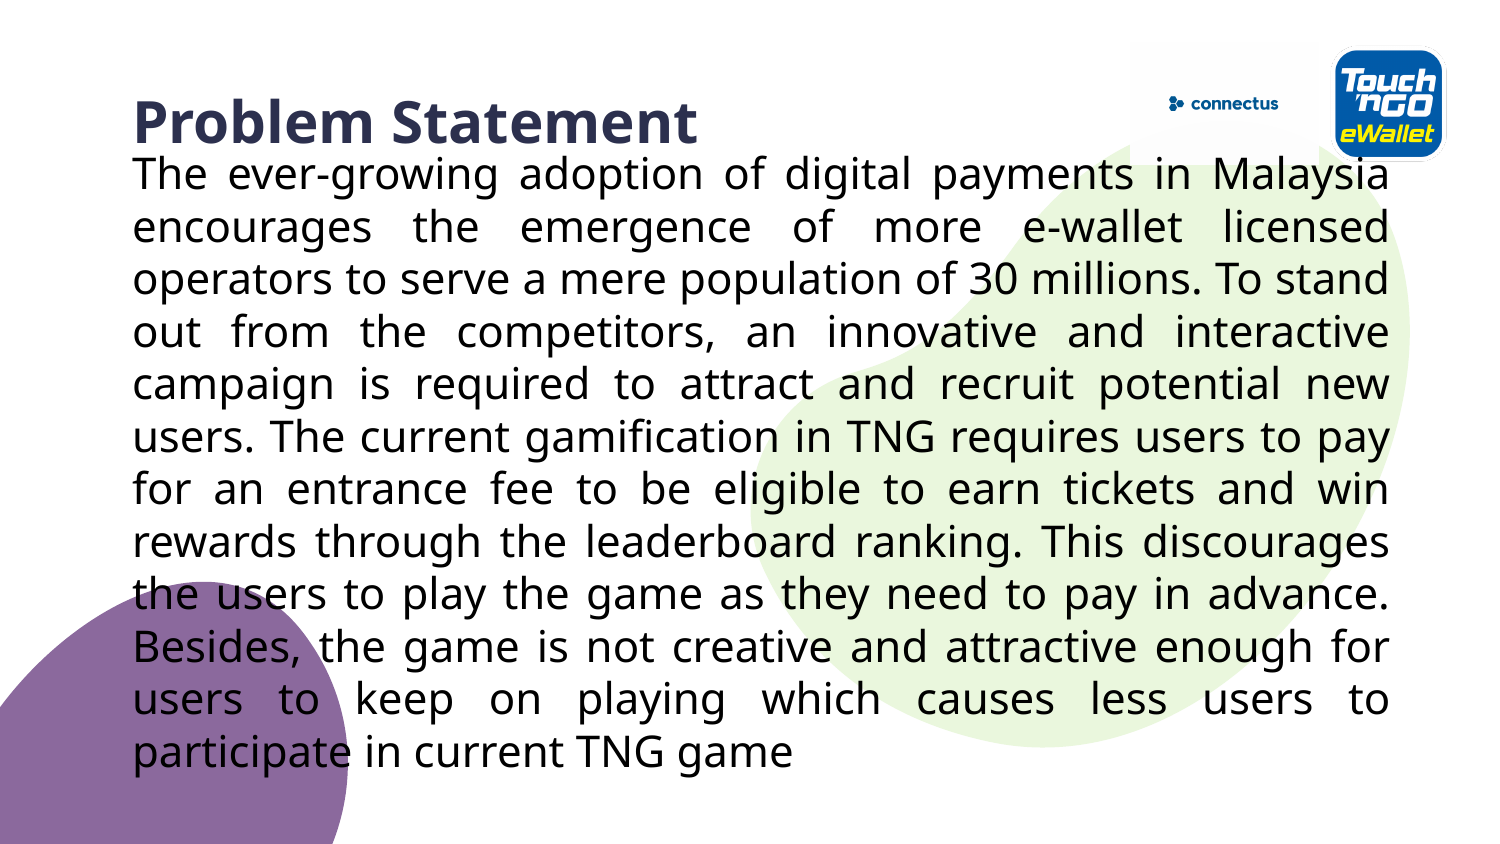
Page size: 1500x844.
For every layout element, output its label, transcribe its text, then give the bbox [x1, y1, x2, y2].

title Problem Statement [116, 70, 1124, 165]
picture [1130, 41, 1319, 165]
text_box The ever-growing adoption of digital payments in Malaysia encourages the emergence of more e-wallet licensed operators to serve a mere population of 30 millions. To stand out from the competitors, an innovative and interactive campaign is required to attract and recruit potential new users. The current gamification in TNG requires users to pay for an entrance fee to be eligible to earn tickets and win rewards through the leaderboard ranking. This discourages the users to play the game as they need to pay in advance. Besides, the game is not creative and attractive enough for users to keep on playing which causes less users to participate in current TNG game [116, 251, 1407, 671]
picture [1327, 41, 1451, 165]
